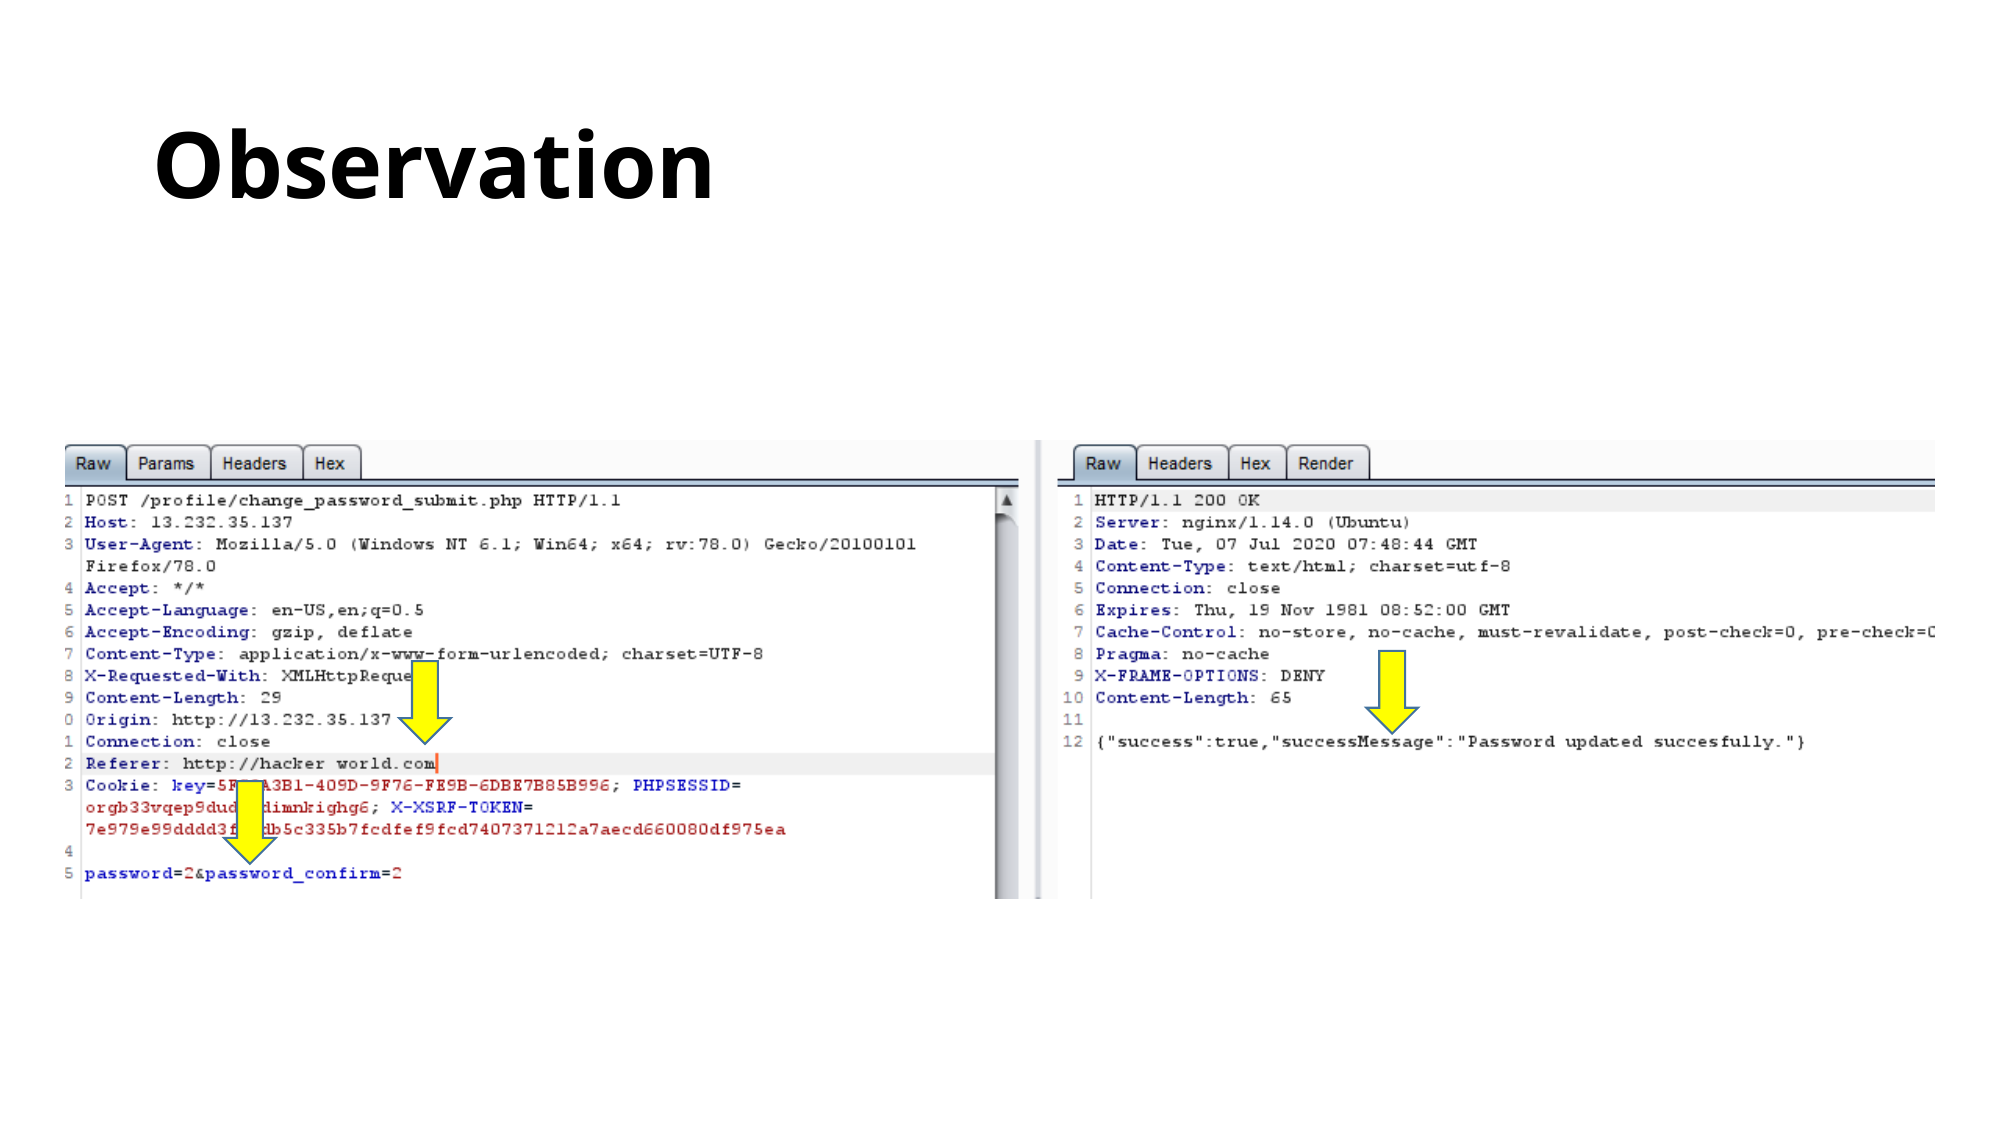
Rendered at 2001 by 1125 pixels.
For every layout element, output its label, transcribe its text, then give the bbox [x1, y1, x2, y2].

title Observation [137, 59, 1863, 278]
picture [65, 440, 1935, 899]
